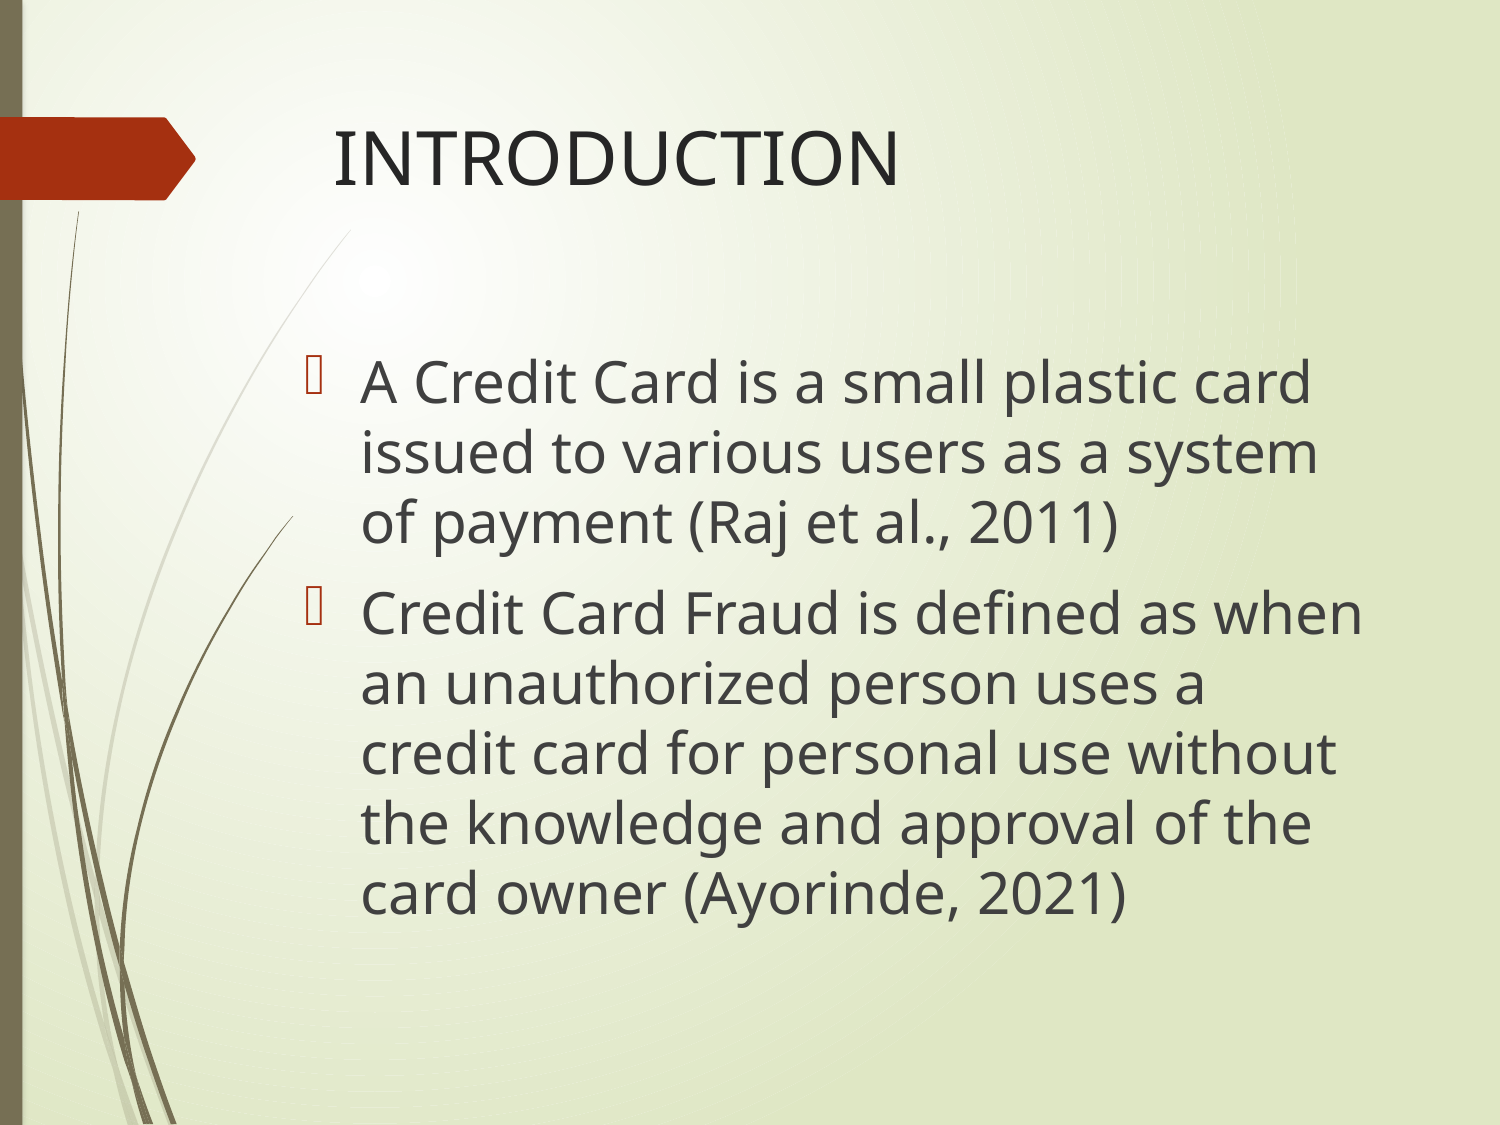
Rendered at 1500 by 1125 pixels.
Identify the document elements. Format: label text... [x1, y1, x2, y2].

list A Credit Card is a small plastic card issued to various users as a system of payment (Raj et al., 2011) Credit Card Fraud is defined as when an unauthorized person uses a credit card for personal use without the knowledge and approval of the card owner (Ayorinde, 2021) [289, 338, 1387, 958]
title INTRODUCTION [319, 102, 1416, 313]
